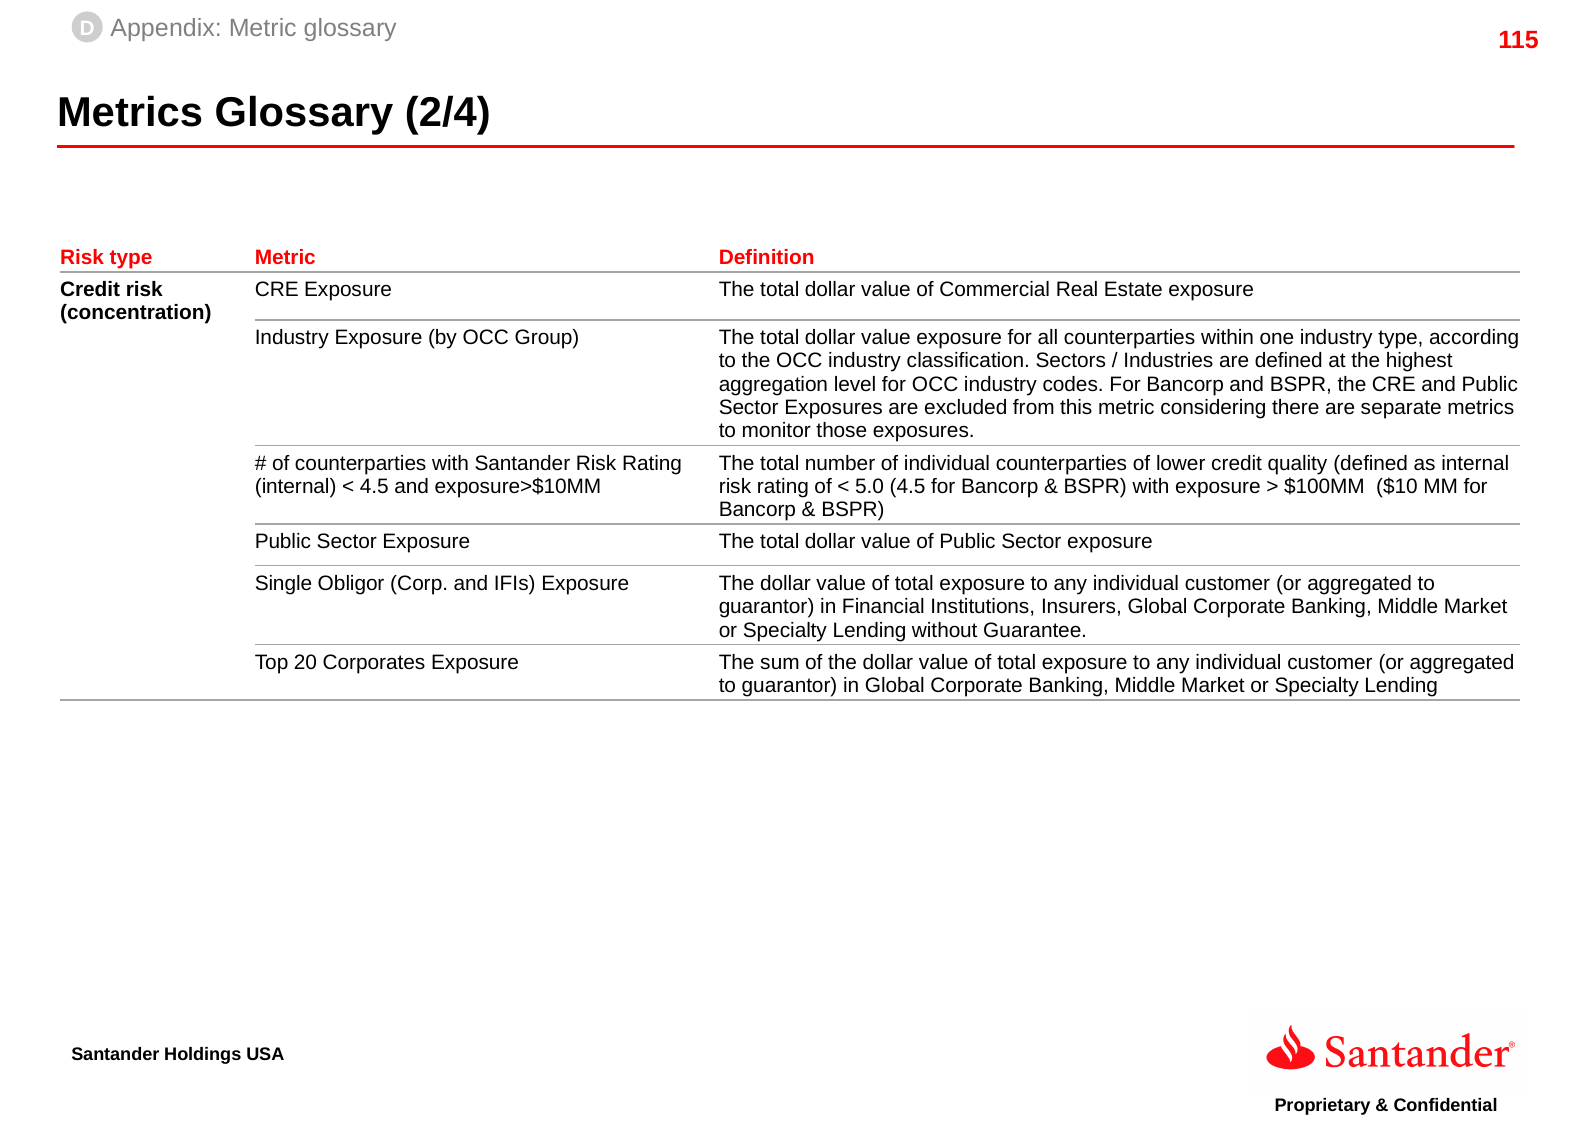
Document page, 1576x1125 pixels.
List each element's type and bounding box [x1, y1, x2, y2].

text_box [71, 11, 399, 43]
picture [1247, 1011, 1528, 1094]
table_header [60, 240, 1520, 271]
table_cell [60, 273, 1520, 699]
list [57, 74, 1479, 146]
